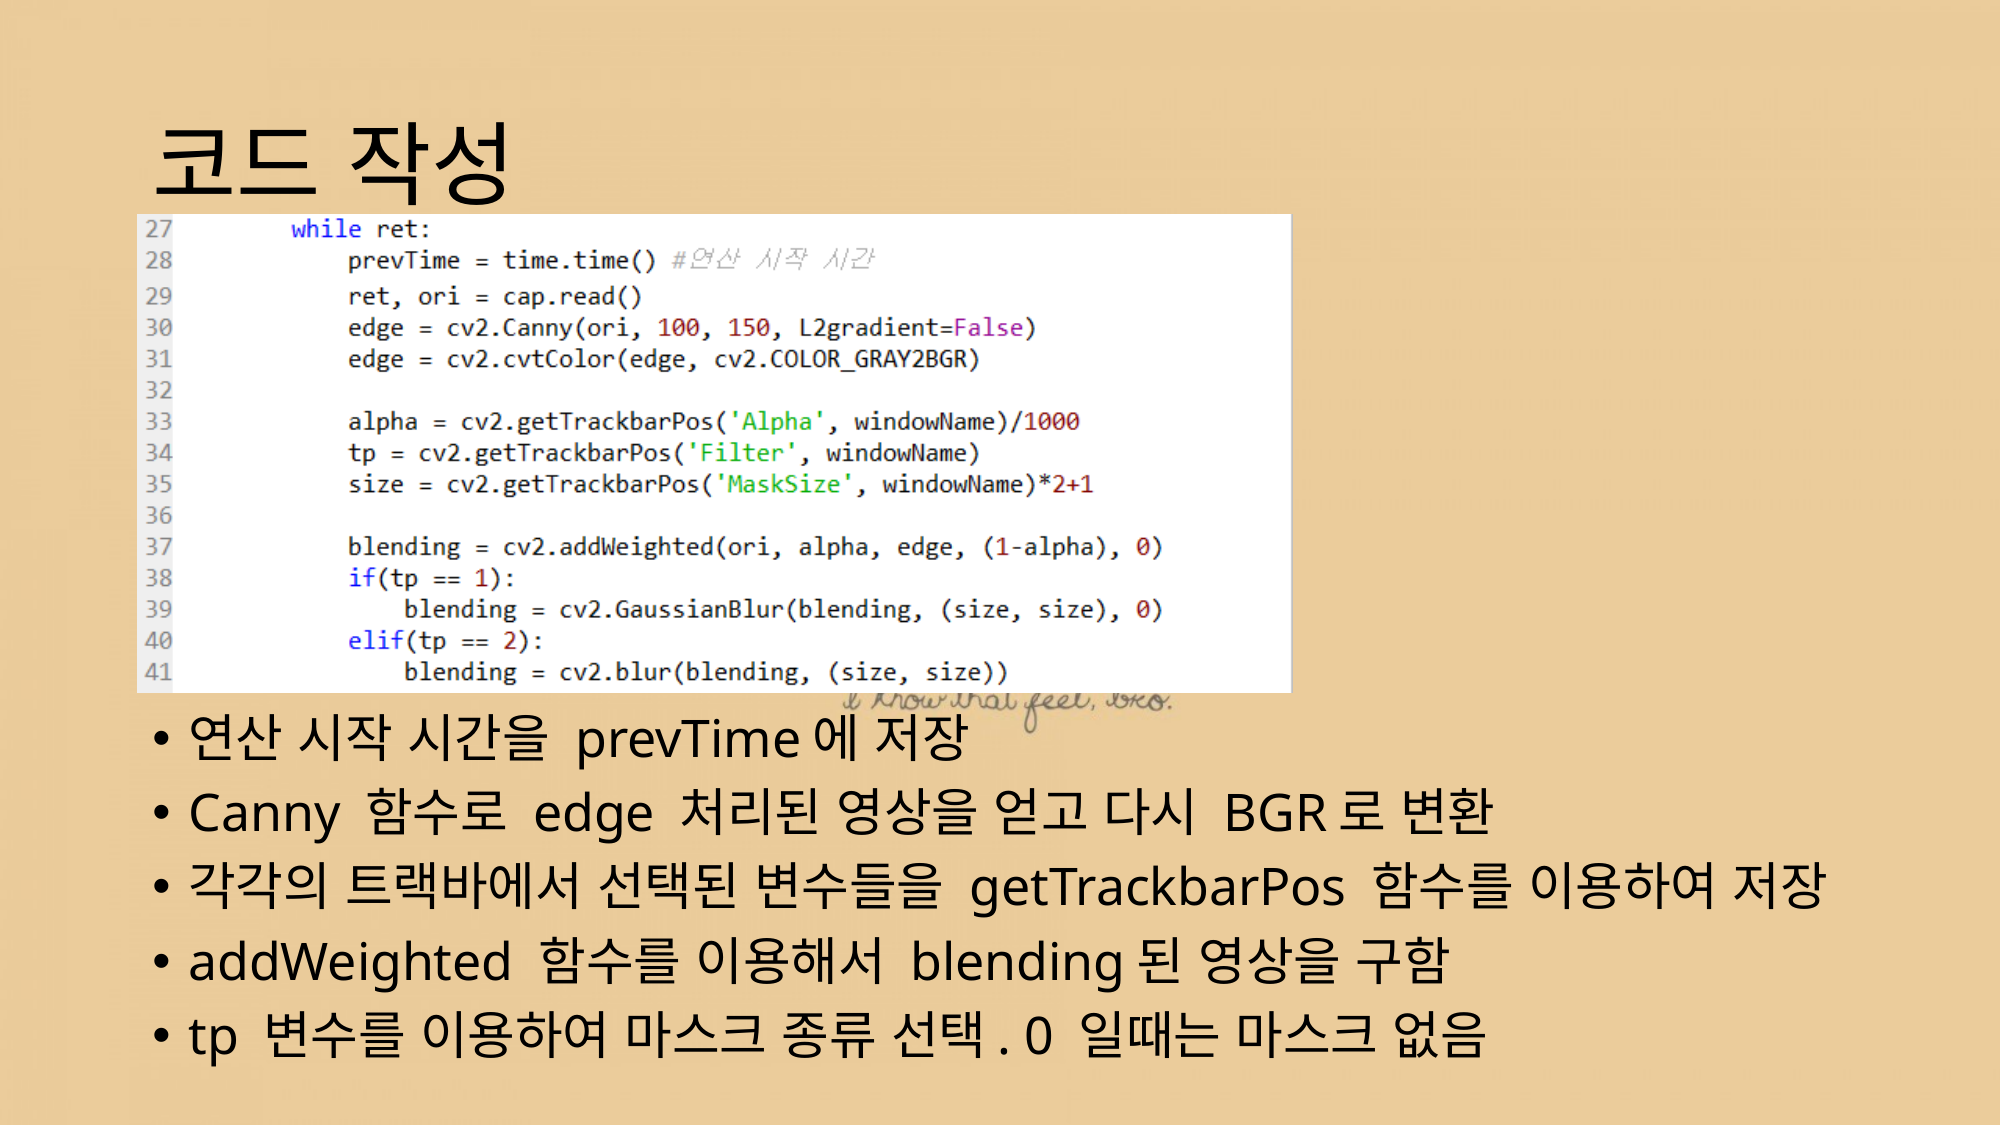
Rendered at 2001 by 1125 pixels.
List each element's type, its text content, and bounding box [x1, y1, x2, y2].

list 연산 시작 시간을 prevTime에 저장 Canny 함수로 edge 처리된 영상을 얻고 다시 BGR로 변환 각각의 트랙바에서 선택된 변수들을 getTrackbarPos 함수를 이용하여 저장 addWeighted 함수를 이용해서 blending된 영상을 구함 tp 변수를 이용하여 마스크 종류 선택. 0 일때는 마스크 없음 [137, 704, 1863, 1125]
title 코드 작성 [137, 59, 1863, 278]
picture [0, 0, 2000, 1125]
